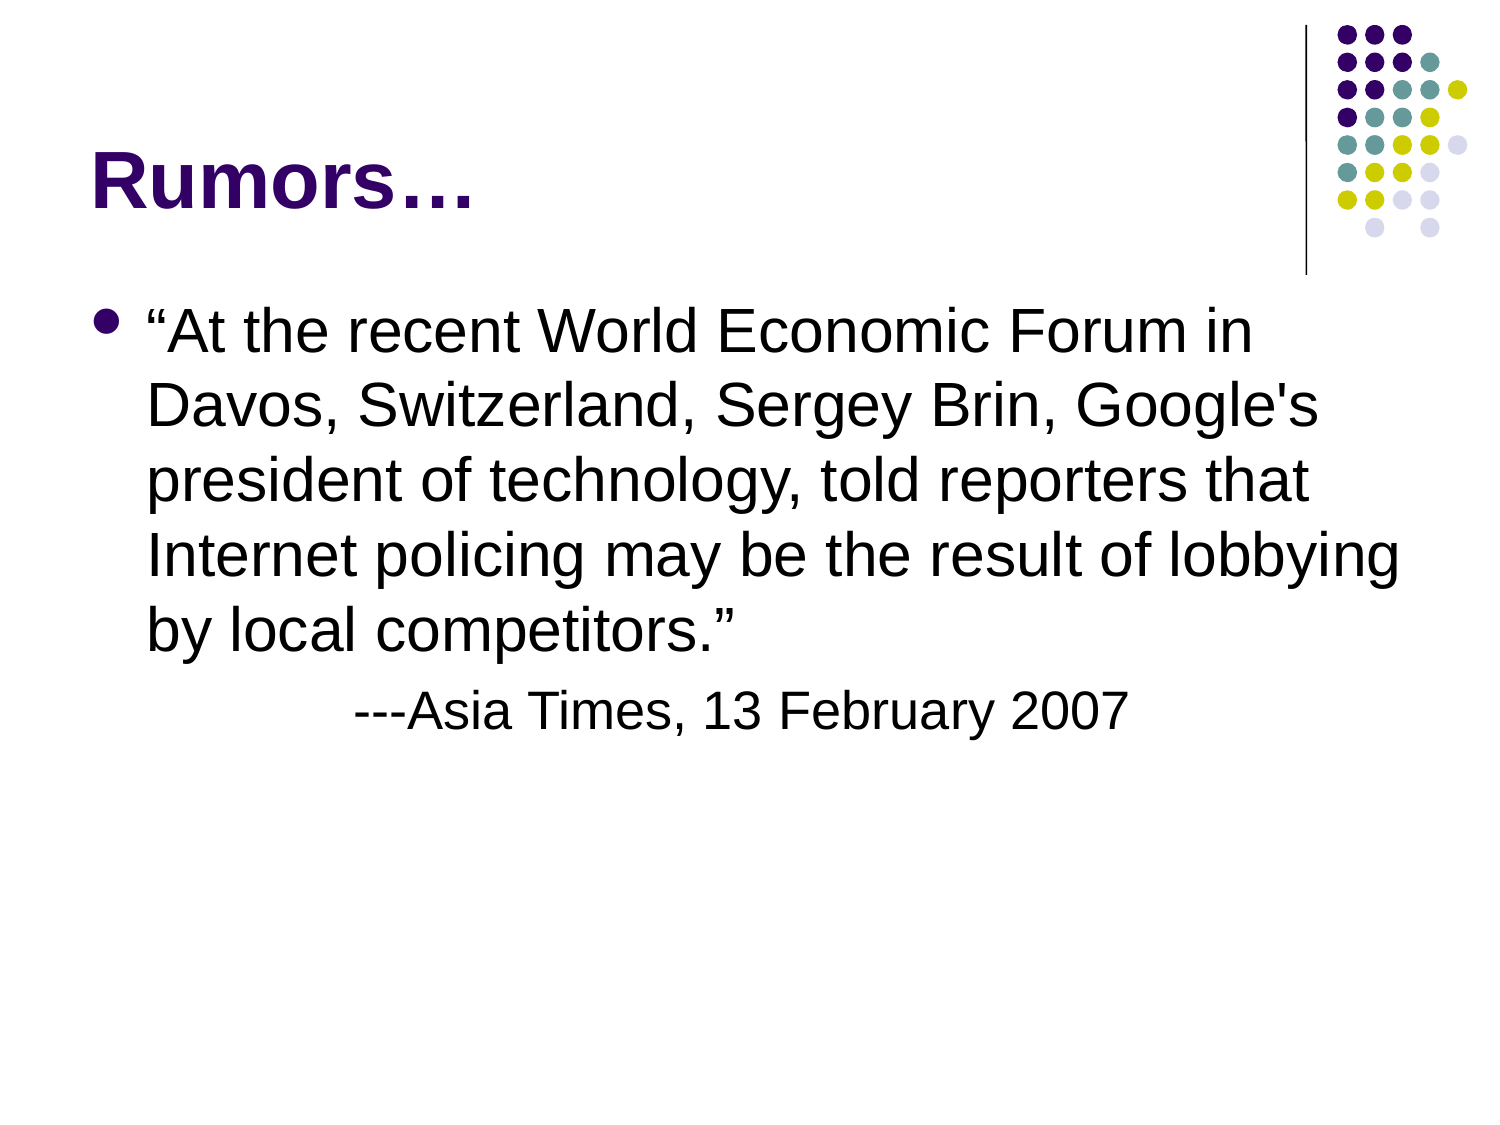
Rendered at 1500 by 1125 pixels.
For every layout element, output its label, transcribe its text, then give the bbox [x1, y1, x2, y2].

title Rumors… [74, 19, 1313, 233]
list “At the recent World Economic Forum in Davos, Switzerland, Sergey Brin, Google's president of technology, told reporters that Internet policing may be the result of lobbying by local competitors.” ---Asia Times, 13 February 2007 [74, 281, 1426, 1006]
